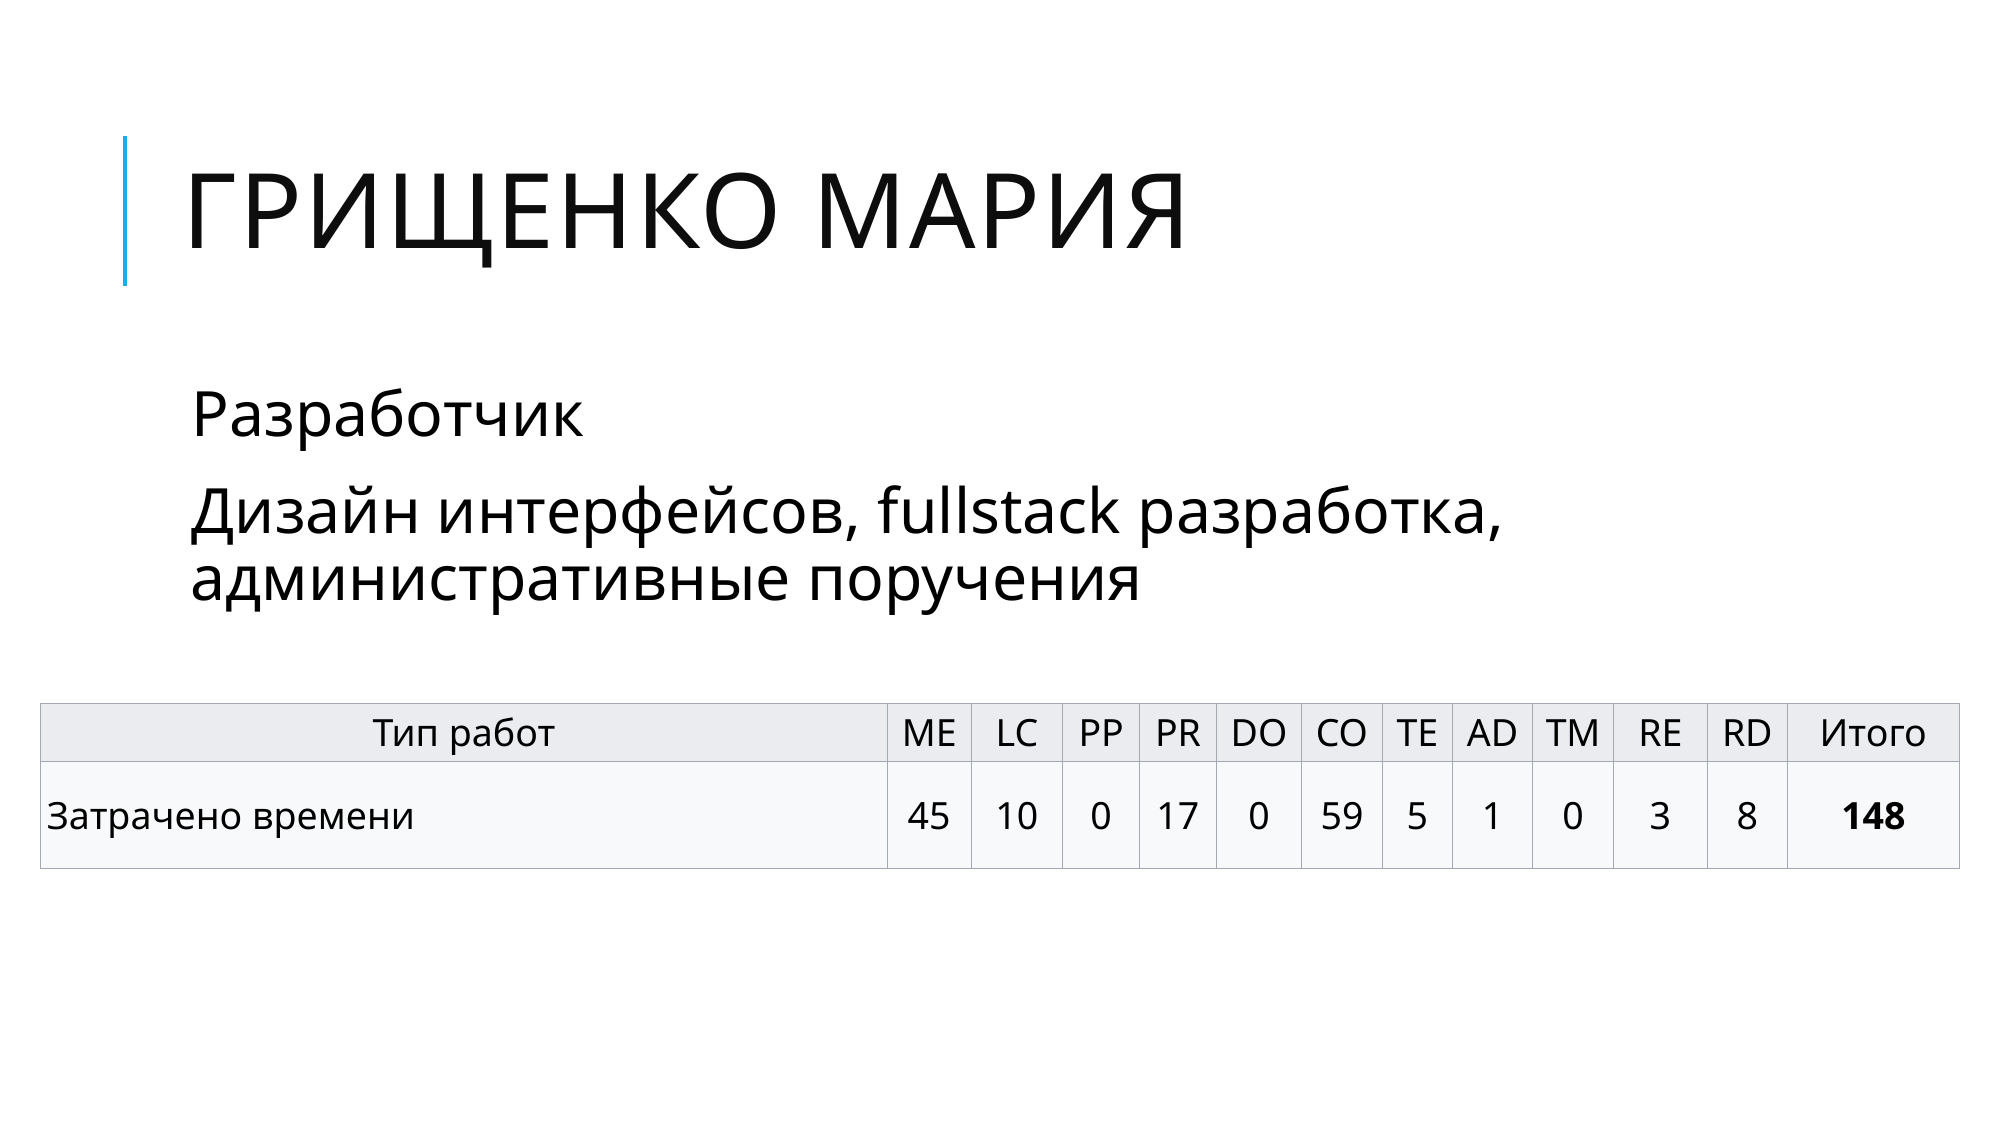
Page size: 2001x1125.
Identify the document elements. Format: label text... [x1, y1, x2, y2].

table_header CO [1302, 704, 1382, 761]
table_cell 1 [1453, 762, 1532, 868]
title Грищенко Мария [168, 96, 1763, 342]
table_header PR [1140, 704, 1216, 761]
table_cell 148 [1788, 762, 1959, 868]
table_cell 3 [1614, 762, 1707, 868]
table_cell 0 [1533, 762, 1613, 868]
table_cell 0 [1063, 762, 1139, 868]
table_header AD [1453, 704, 1532, 761]
table_header DO [1217, 704, 1301, 761]
table_cell 10 [972, 762, 1062, 868]
table_header Итого [1788, 704, 1959, 761]
table_header RE [1614, 704, 1707, 761]
table_cell Затрачено времени [41, 762, 887, 868]
table_header TM [1533, 704, 1613, 761]
table_header Тип работ [41, 704, 887, 761]
table_header RD [1708, 704, 1787, 761]
table_header ME [888, 704, 971, 761]
table_header TE [1383, 704, 1452, 761]
list Разработчик Дизайн интерфейсов, fullstack разработка, административные поручения [168, 375, 1939, 493]
table_cell 5 [1383, 762, 1452, 868]
table_header LC [972, 704, 1062, 761]
table_cell 45 [888, 762, 971, 868]
table_cell 8 [1708, 762, 1787, 868]
table_header PP [1063, 704, 1139, 761]
table_cell 0 [1217, 762, 1301, 868]
table_cell 59 [1302, 762, 1382, 868]
table_cell 17 [1140, 762, 1216, 868]
